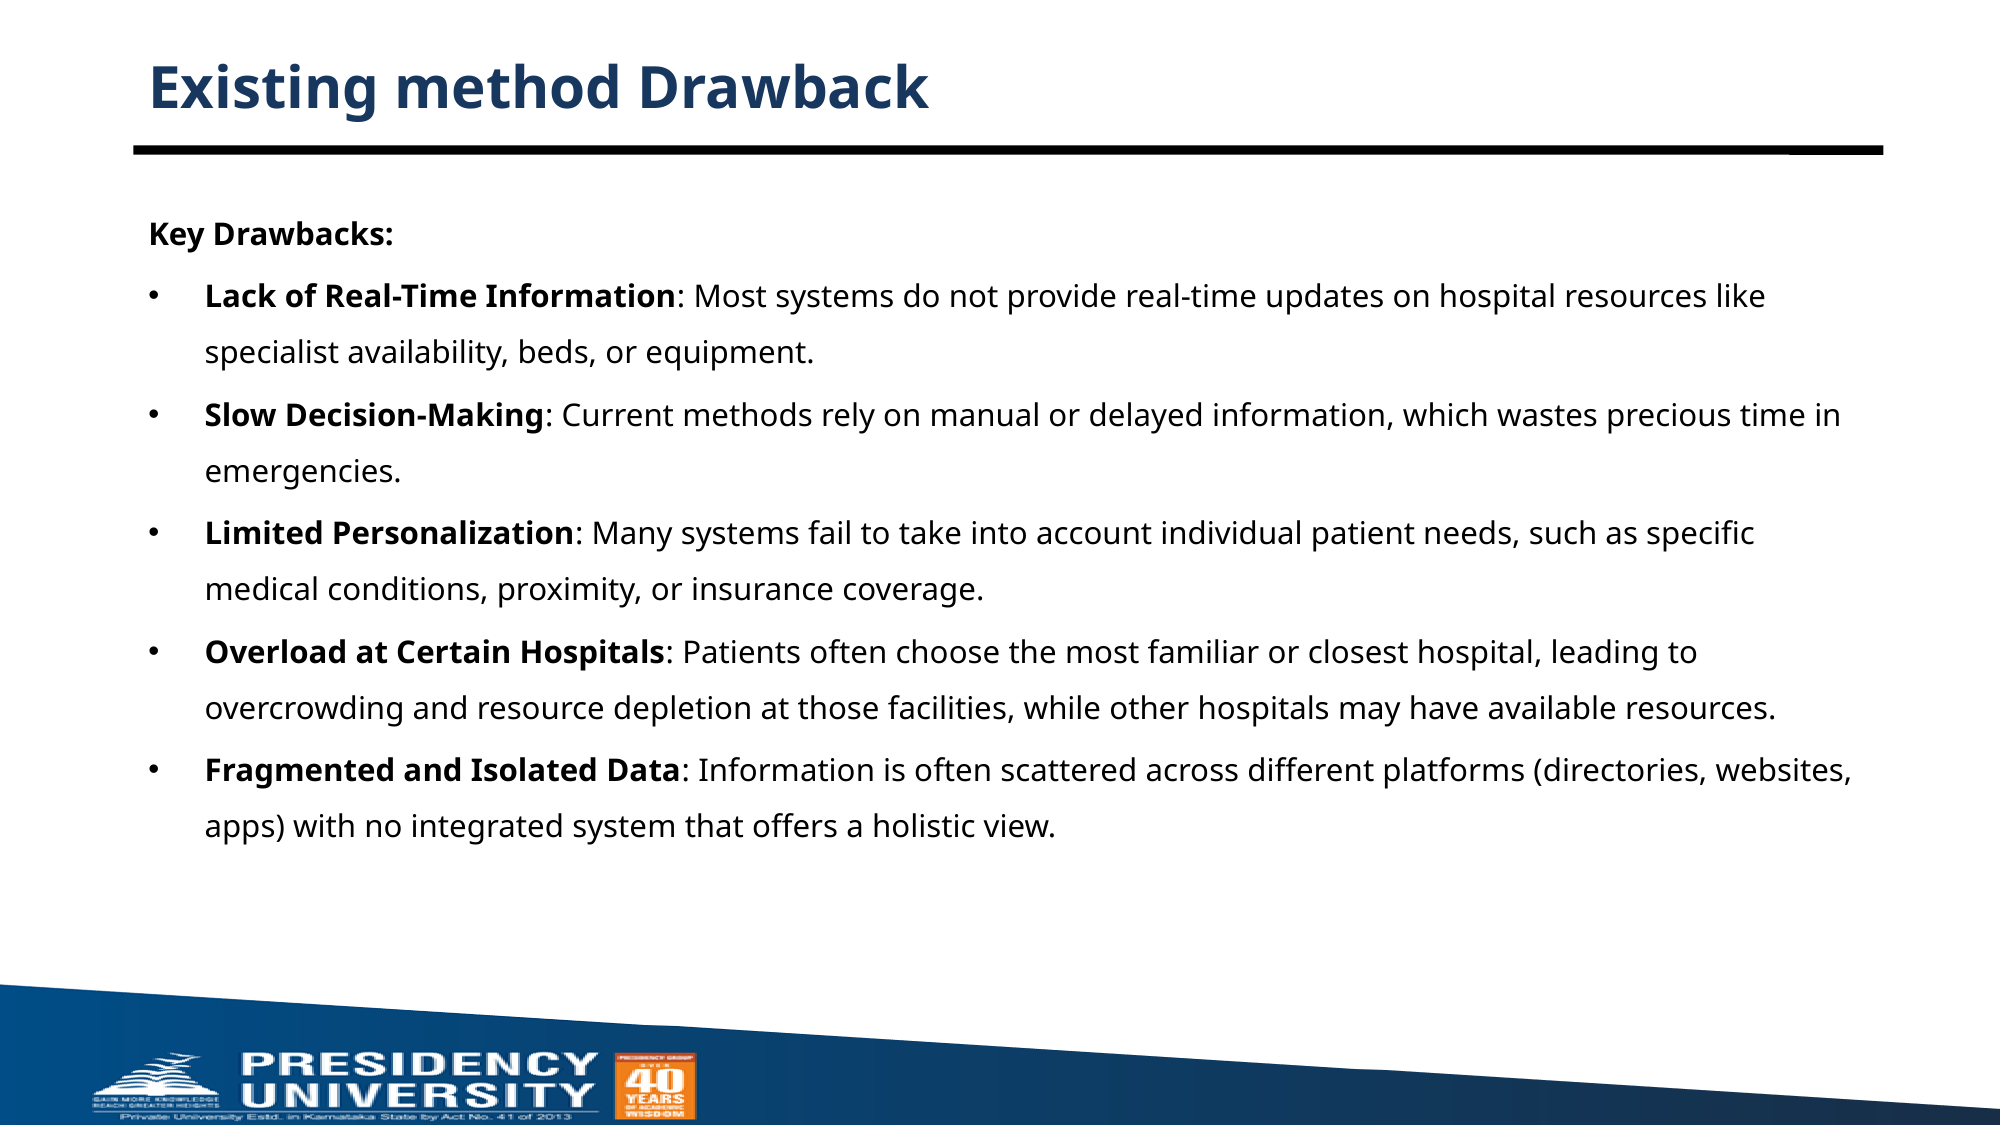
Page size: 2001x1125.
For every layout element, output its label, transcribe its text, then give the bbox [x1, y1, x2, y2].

list Key Drawbacks: Lack of Real-Time Information: Most systems do not provide real-time updates on hospital resources like specialist availability, beds, or equipment. Slow Decision-Making: Current methods rely on manual or delayed information, which wastes precious time in emergencies. Limited Personalization: Many systems fail to take into account individual patient needs, such as specific medical conditions, proximity, or insurance coverage. Overload at Certain Hospitals: Patients often choose the most familiar or closest hospital, leading to overcrowding and resource depletion at those facilities, while other hospitals may have available resources. Fragmented and Isolated Data: Information is often scattered across different platforms (directories, websites, apps) with no integrated system that offers a holistic view. [133, 187, 1884, 1000]
picture [0, 982, 2000, 1125]
title Existing method Drawback [133, 45, 1884, 125]
